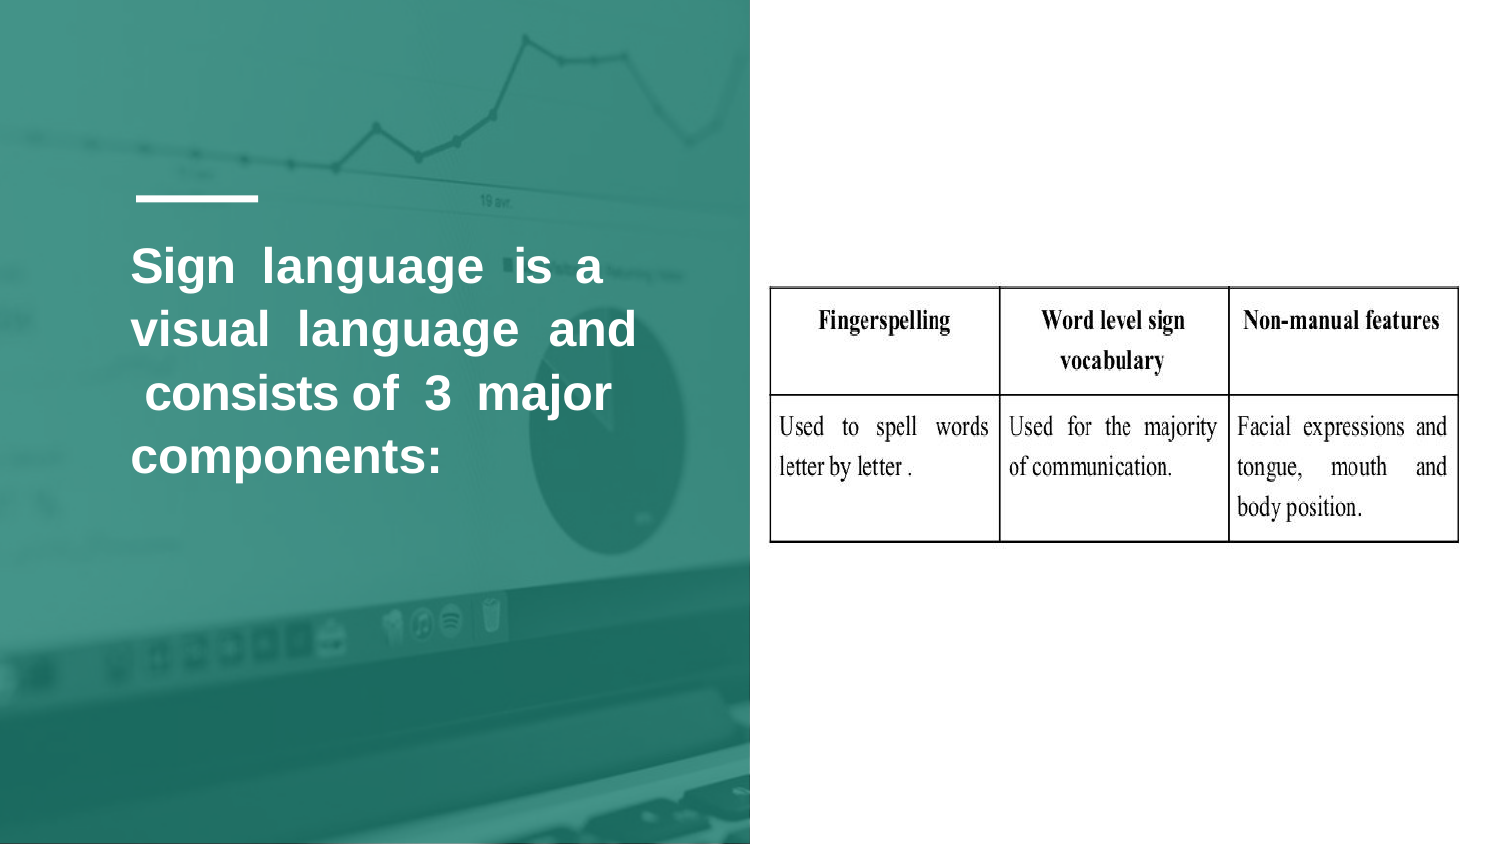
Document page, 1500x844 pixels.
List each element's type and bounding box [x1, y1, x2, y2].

text_box [754, 270, 1500, 573]
text_box [0, 0, 751, 844]
